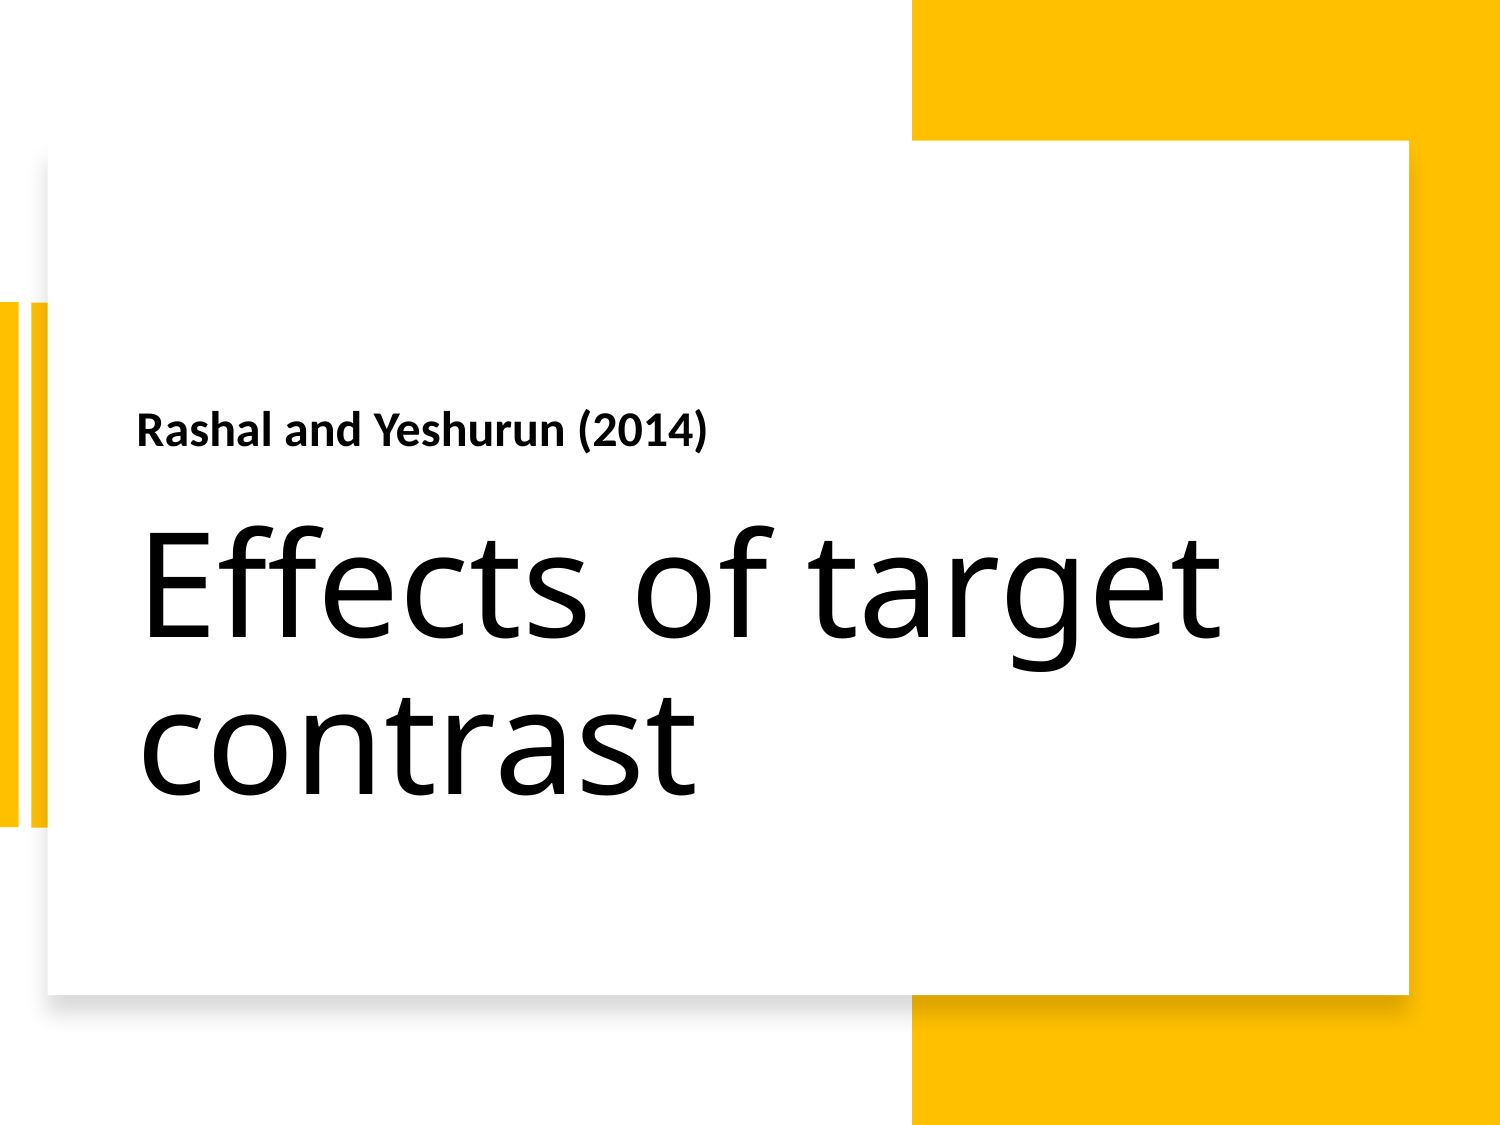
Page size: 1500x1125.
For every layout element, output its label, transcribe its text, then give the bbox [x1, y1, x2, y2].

text_box [47, 140, 1410, 996]
text_box [0, 0, 911, 1125]
text_box [30, 302, 37, 829]
list Rashal and Yeshurun (2014) [121, 254, 1341, 465]
text_box [0, 301, 20, 828]
title Effects of target contrast [121, 503, 1341, 929]
text_box [911, 0, 1500, 1125]
